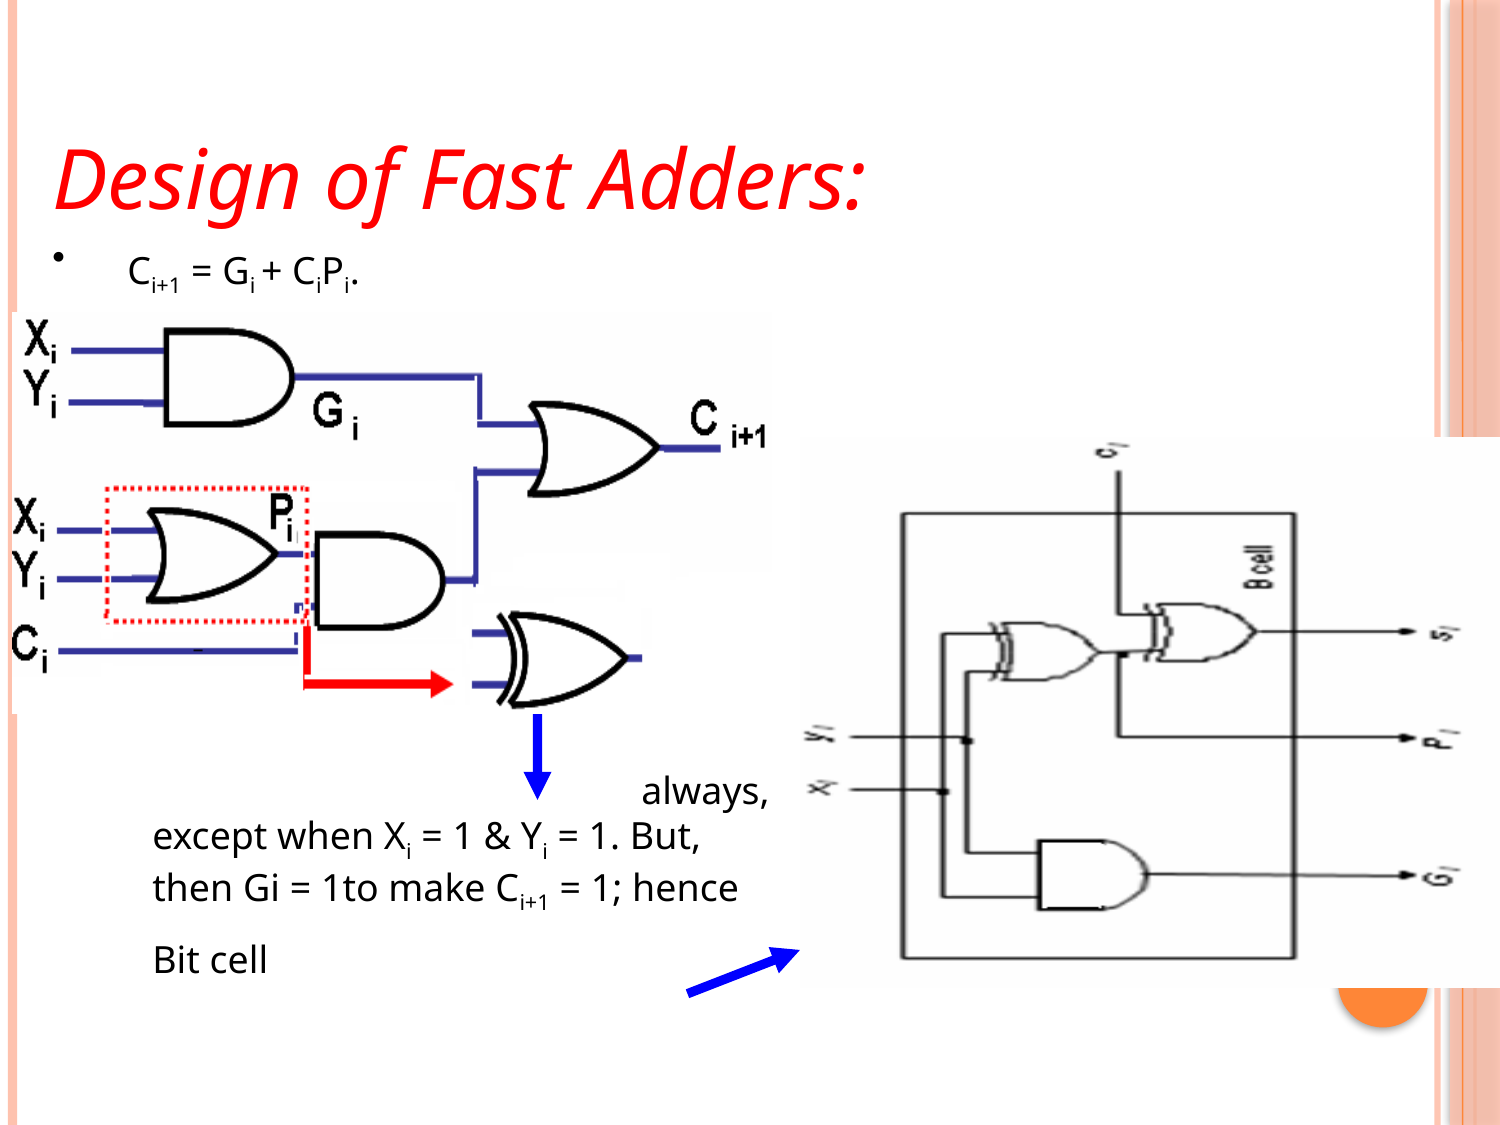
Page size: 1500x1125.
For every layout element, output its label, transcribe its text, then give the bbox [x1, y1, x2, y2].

picture [799, 436, 1500, 988]
text_box Design of Fast Adders: Ci+1 = Gi + CiPi. [37, 118, 1438, 306]
picture [11, 311, 776, 715]
text_box [531, 724, 544, 800]
text_box [687, 948, 793, 994]
text_box always, except when Xi = 1 & Yi = 1. But, then Gi = 1to make Ci+1 = 1; hence Bit cell [62, 760, 788, 993]
